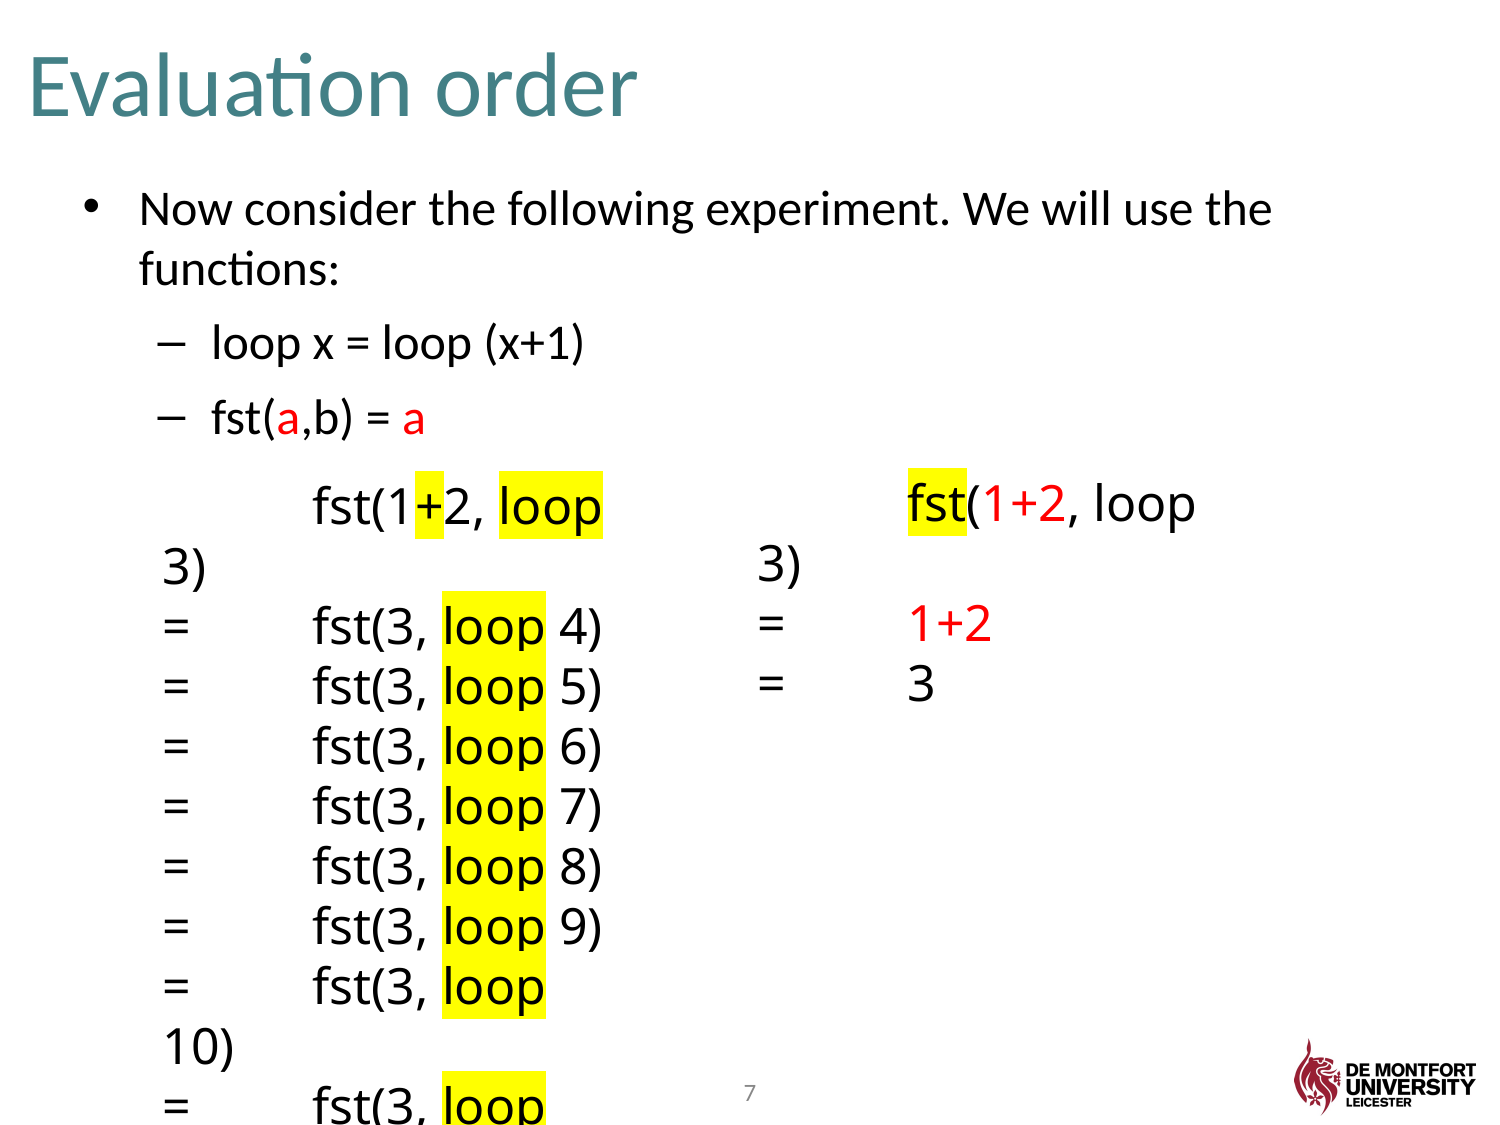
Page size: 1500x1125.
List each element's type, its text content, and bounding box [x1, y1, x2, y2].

slide_number 7 [727, 1068, 773, 1114]
list Now consider the following experiment. We will use the functions: loop x = loop (x+1) fst(a,b) = a [74, 167, 1426, 1125]
text_box fst(1+2, loop 3) = fst(3, loop 4) = fst(3, loop 5) = fst(3, loop 6) = fst(3, loop 7) = fst(3, loop 8) = fst(3, loop 9) = fst(3, loop 10) = fst(3, loop 11) = ... [155, 467, 630, 1125]
text_box fst(1+2, loop 3) = 1+2 = 3 [749, 463, 1225, 719]
picture [1426, 1038, 1476, 1116]
title Evaluation order [19, 14, 1481, 146]
